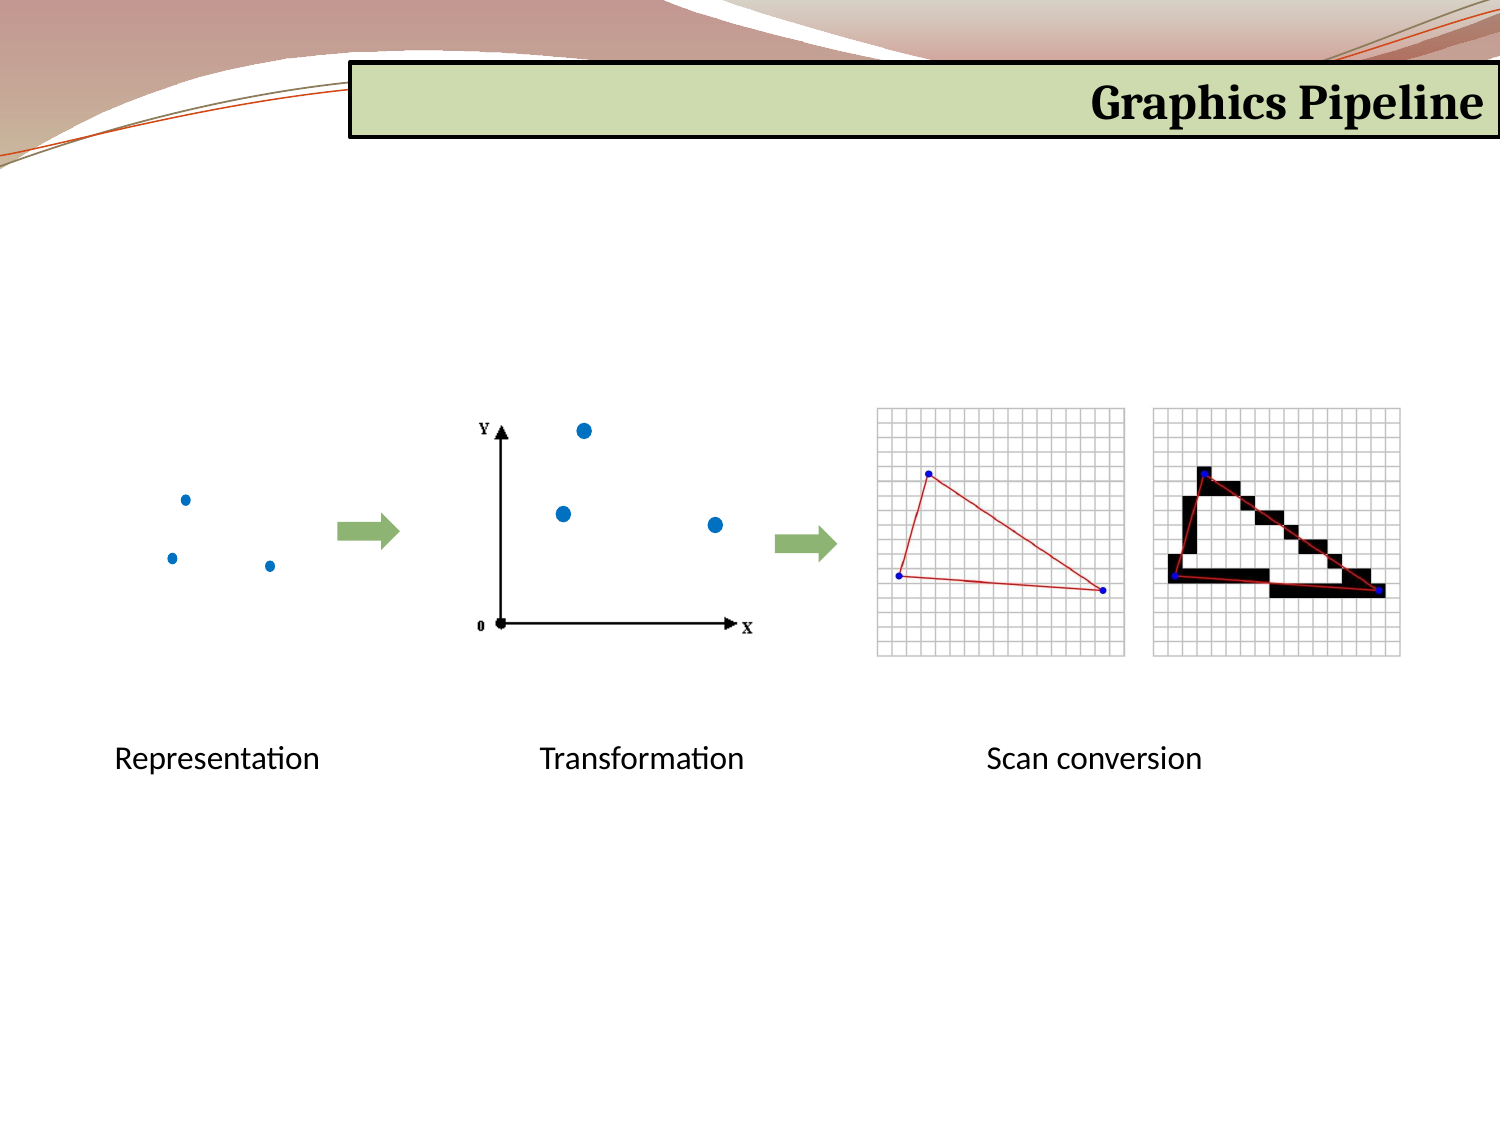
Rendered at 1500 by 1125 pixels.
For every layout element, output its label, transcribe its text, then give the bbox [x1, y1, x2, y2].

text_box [555, 422, 724, 534]
picture [874, 406, 1401, 657]
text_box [167, 494, 276, 573]
text_box [335, 510, 403, 553]
picture [468, 414, 769, 649]
text_box [776, 523, 840, 565]
text_box Graphics Pipeline [350, 62, 1500, 138]
text_box Representation [99, 728, 413, 784]
text_box Transformation [524, 728, 838, 784]
text_box Scan conversion [971, 728, 1285, 784]
